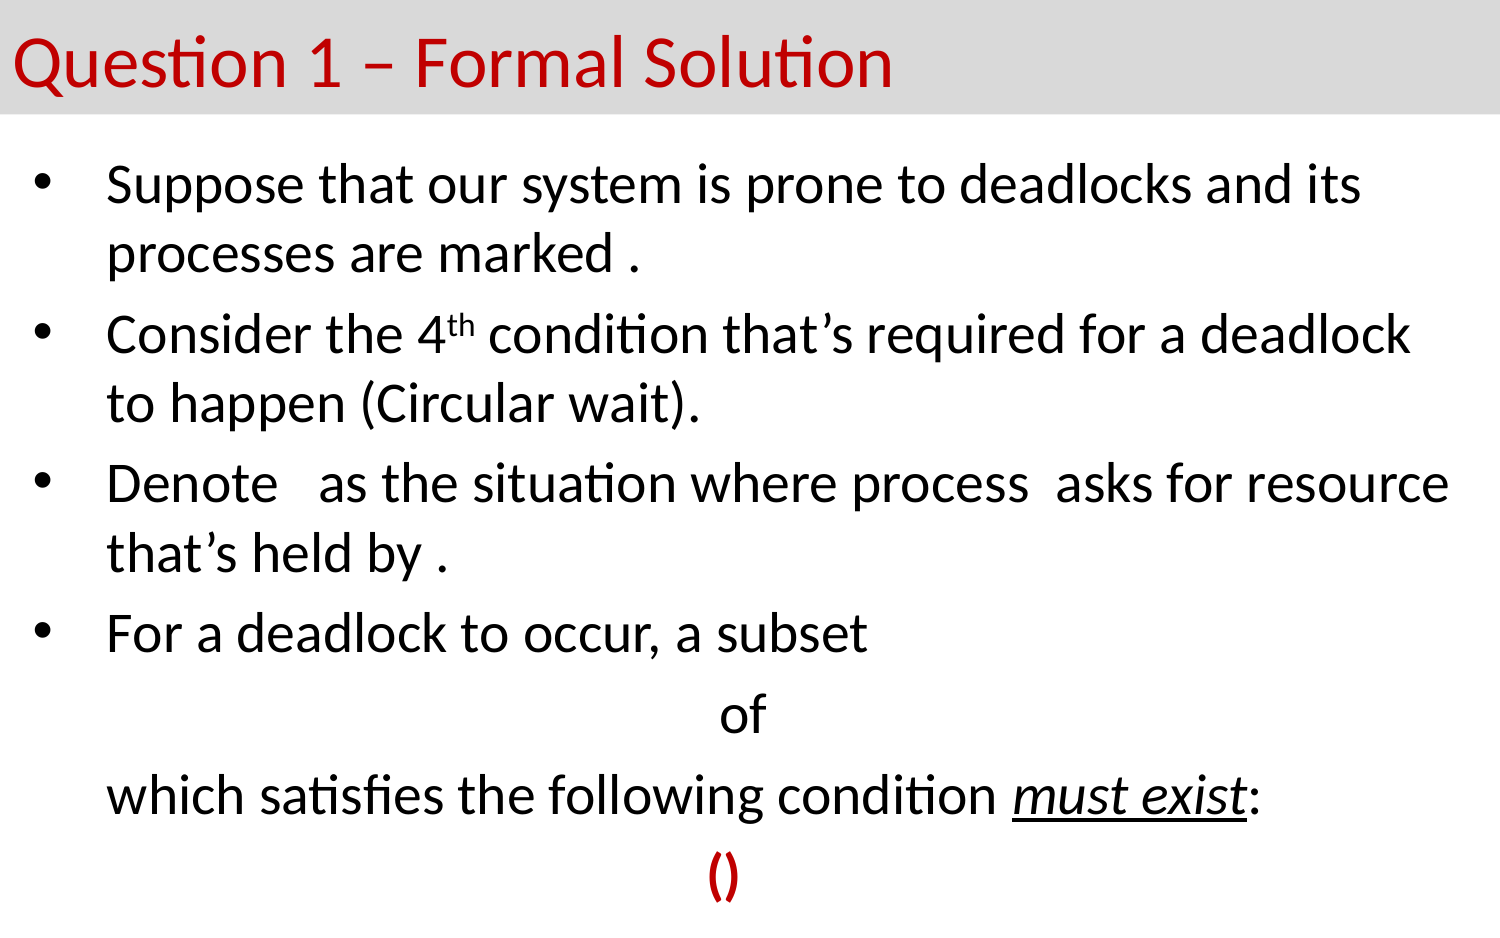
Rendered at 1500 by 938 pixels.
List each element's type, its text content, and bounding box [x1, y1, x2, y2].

title Question 1 – Formal Solution [0, 0, 1500, 115]
